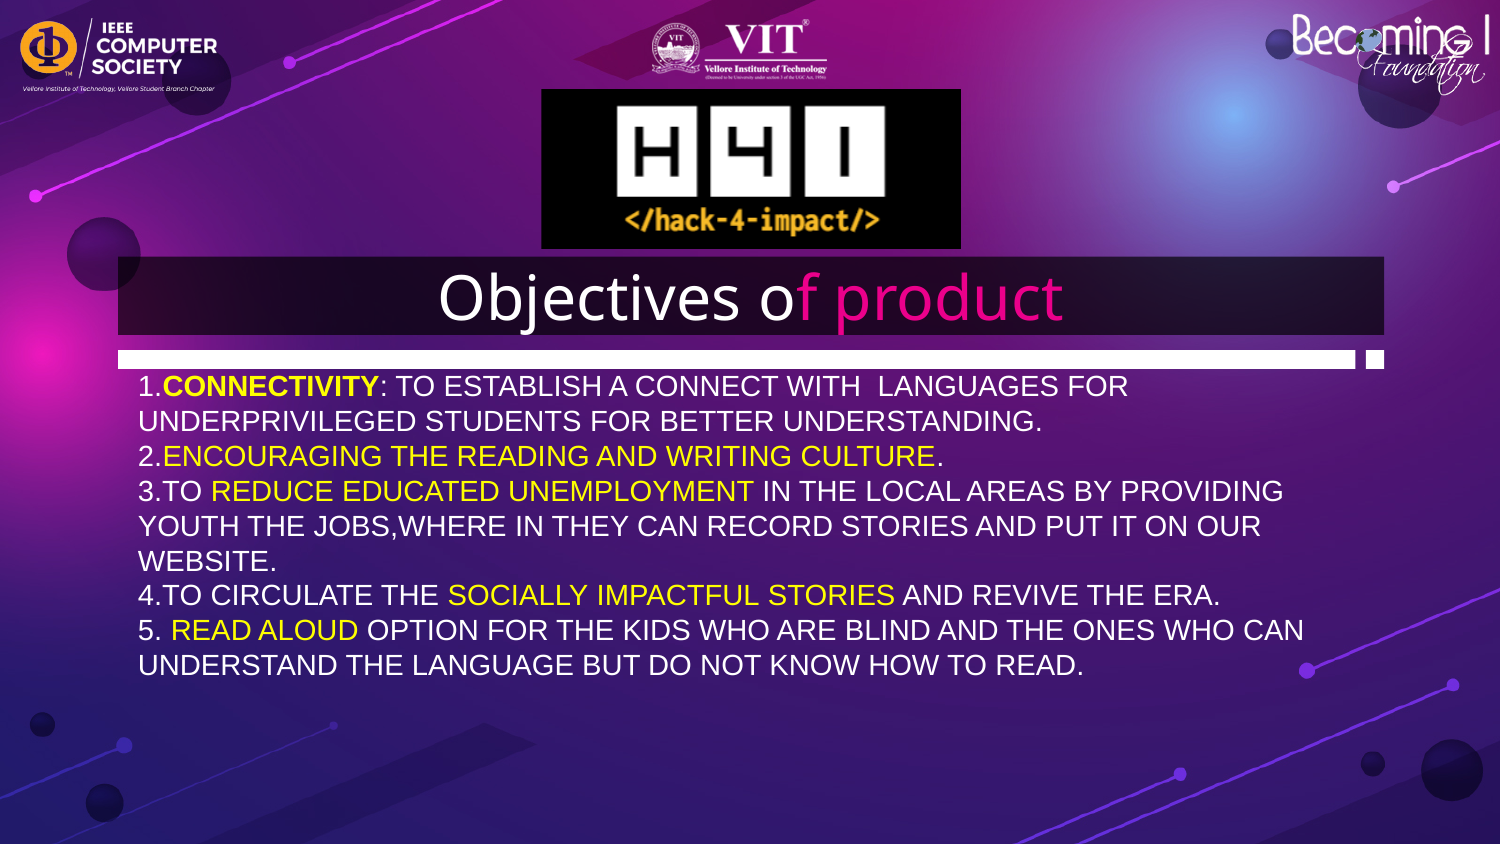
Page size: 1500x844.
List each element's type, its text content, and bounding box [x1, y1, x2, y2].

picture [0, 0, 1500, 844]
text_box Objectives of product [118, 256, 1385, 335]
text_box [117, 349, 1385, 370]
text_box 1.CONNECTIVITY: TO ESTABLISH A CONNECT WITH LANGUAGES FOR UNDERPRIVILEGED STUDENTS FOR BETTER UNDERSTANDING. 2.ENCOURAGING THE READING AND WRITING CULTURE. 3.TO REDUCE EDUCATED UNEMPLOYMENT IN THE LOCAL AREAS BY PROVIDING YOUTH THE JOBS,WHERE IN THEY CAN RECORD STORIES AND PUT IT ON OUR WEBSITE. 4.TO CIRCULATE THE SOCIALLY IMPACTFUL STORIES AND REVIVE THE ERA. 5. READ ALOUD OPTION FOR THE KIDS WHO ARE BLIND AND THE ONES WHO CAN UNDERSTAND THE LANGUAGE BUT DO NOT KNOW HOW TO READ. [123, 379, 1361, 689]
